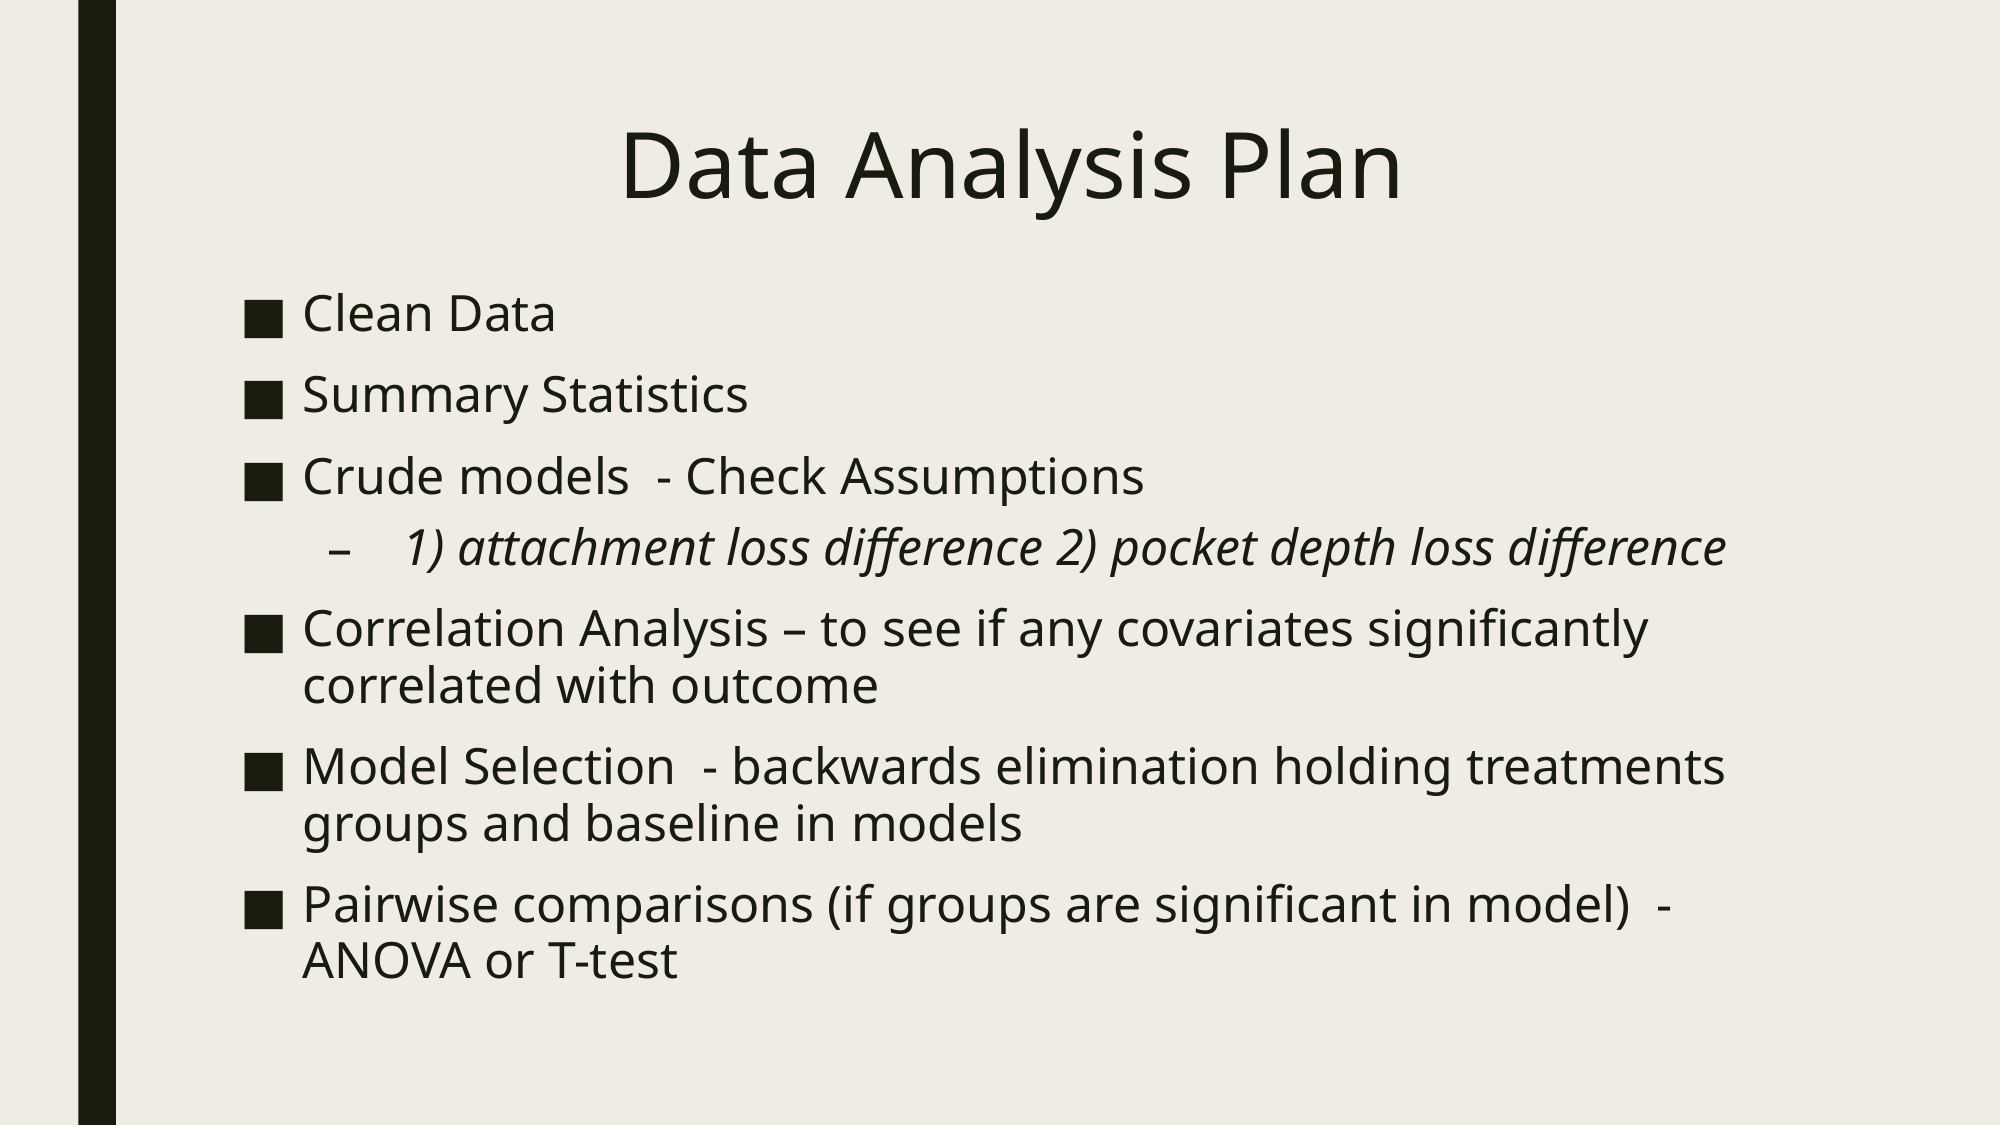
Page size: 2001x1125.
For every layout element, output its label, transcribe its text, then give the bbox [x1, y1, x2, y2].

title Data Analysis Plan [225, 112, 1800, 278]
list Clean Data Summary Statistics Crude models - Check Assumptions 1) attachment loss difference 2) pocket depth loss difference Correlation Analysis – to see if any covariates significantly correlated with outcome Model Selection - backwards elimination holding treatments groups and baseline in models Pairwise comparisons (if groups are significant in model) - ANOVA or T-test [225, 278, 1866, 1027]
